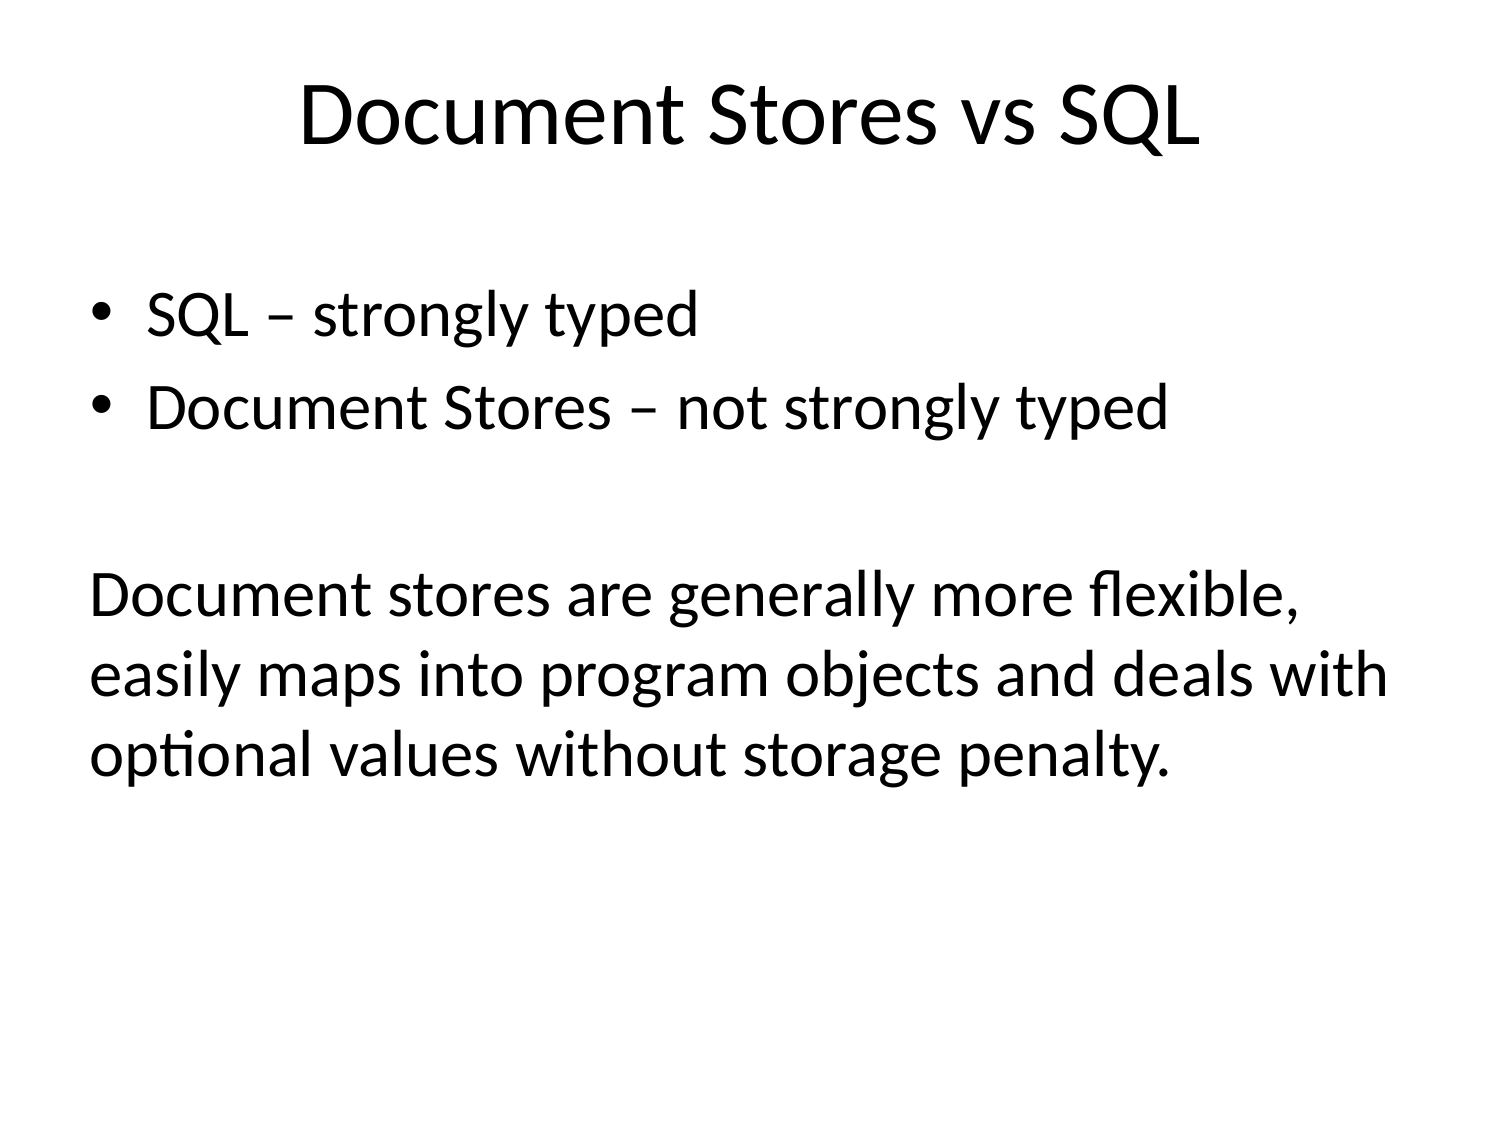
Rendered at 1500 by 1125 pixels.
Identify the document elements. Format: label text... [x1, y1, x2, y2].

title Document Stores vs SQL [75, 45, 1425, 233]
list SQL – strongly typed Document Stores – not strongly typed Document stores are generally more flexible, easily maps into program objects and deals with optional values without storage penalty. [75, 262, 1425, 1005]
